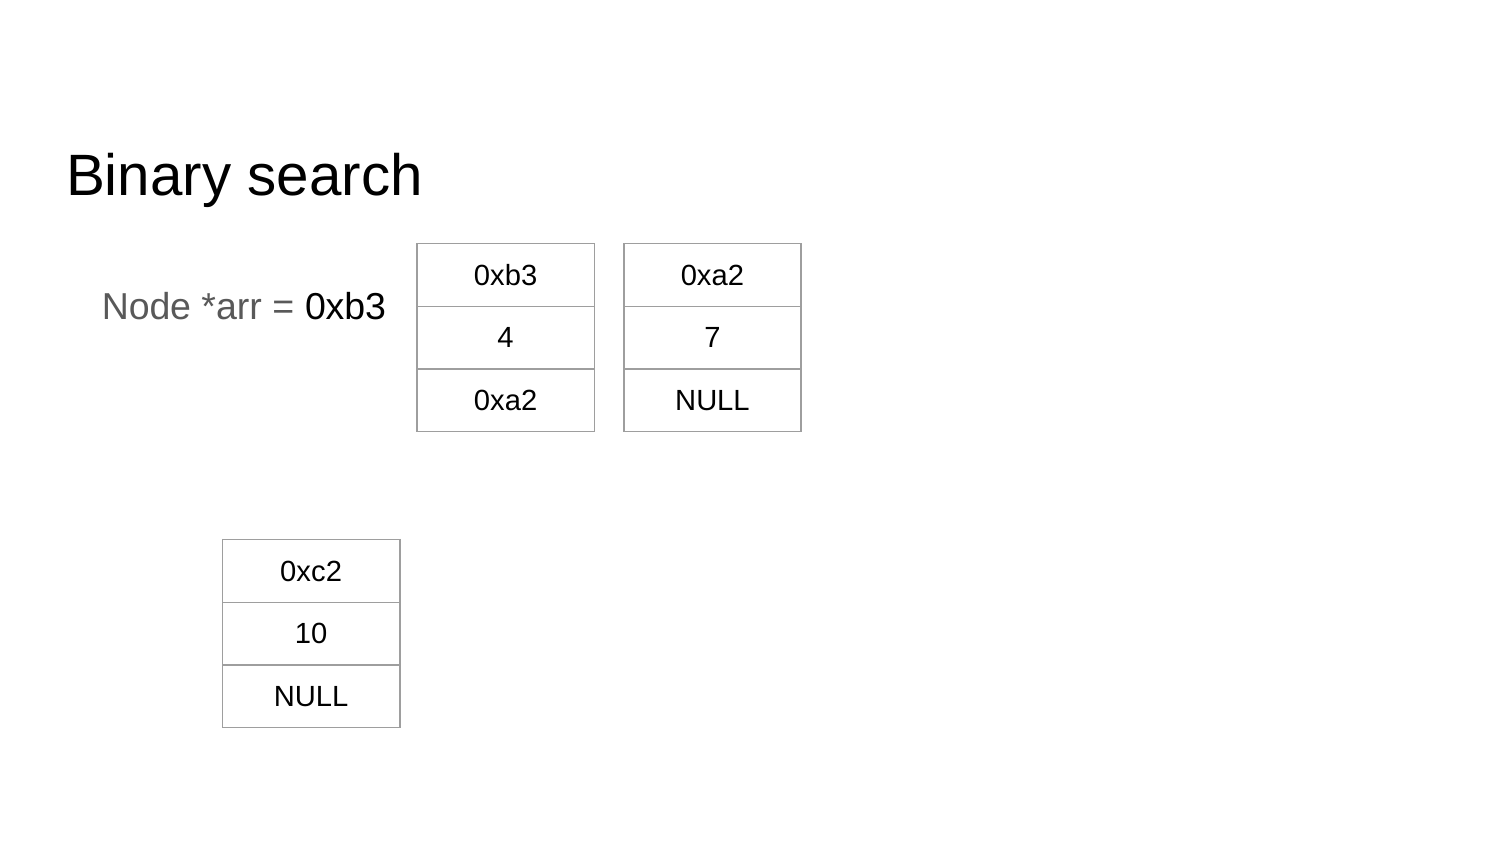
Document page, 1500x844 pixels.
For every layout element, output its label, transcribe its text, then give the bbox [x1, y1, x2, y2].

table_cell NULL [223, 666, 399, 727]
table_cell 10 [223, 603, 399, 664]
table_cell 7 [625, 307, 800, 368]
table_header 0xc2 [223, 540, 399, 602]
table_header 0xa2 [625, 244, 800, 306]
table_cell 4 [418, 307, 594, 368]
table_cell NULL [625, 370, 800, 431]
text_box Node *arr = 0xb3 [86, 266, 416, 342]
table_header 0xb3 [418, 244, 594, 306]
table_cell 0xa2 [418, 370, 594, 431]
title Binary search [51, 122, 1449, 213]
